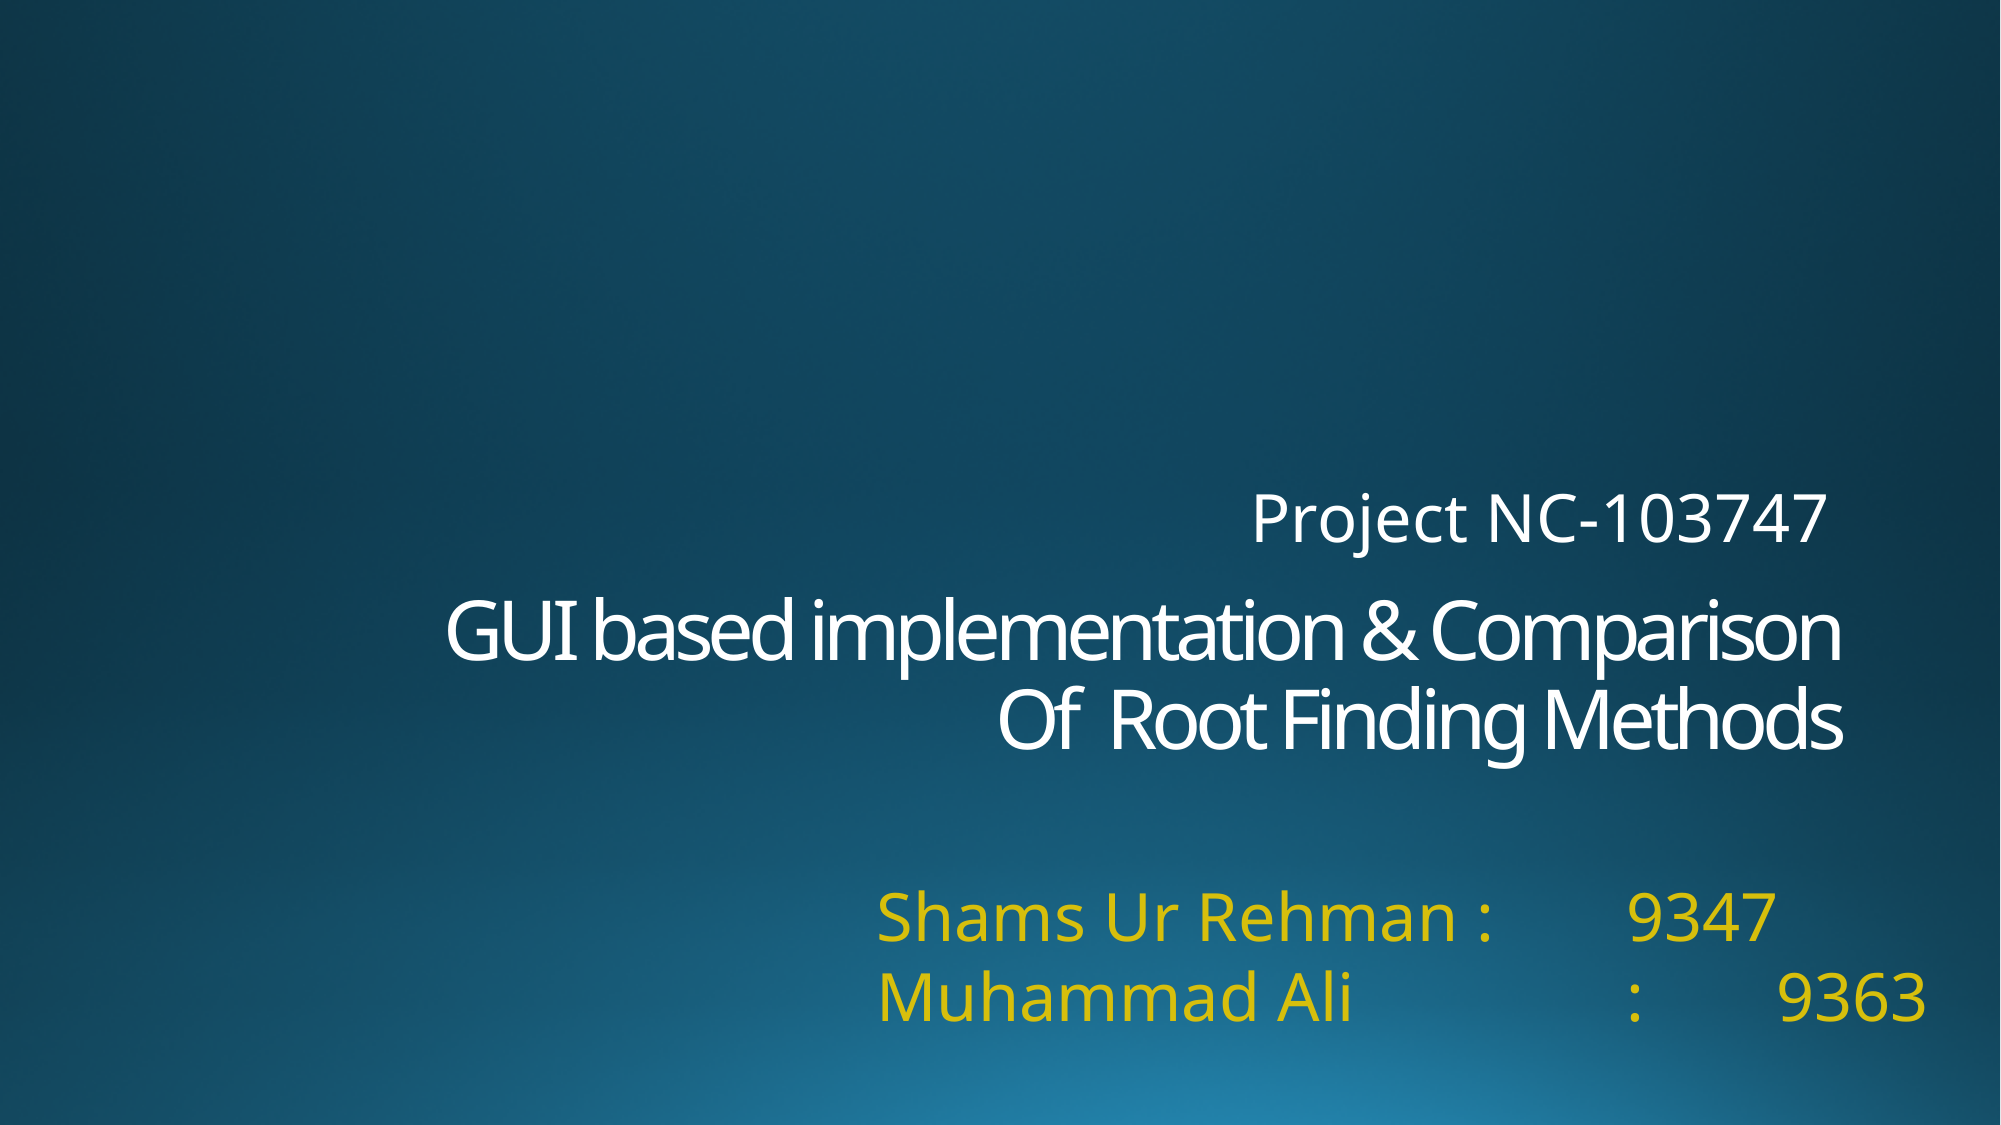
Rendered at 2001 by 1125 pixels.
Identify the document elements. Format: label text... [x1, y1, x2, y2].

subtitle Project NC-103747 [362, 440, 1863, 565]
title GUI based implementation & Comparison Of Root Finding Methods [362, 581, 1863, 851]
picture [0, 0, 2001, 1125]
text_box Shams Ur Rehman : 9347 Muhammad Ali : 9363 [861, 866, 1945, 1042]
